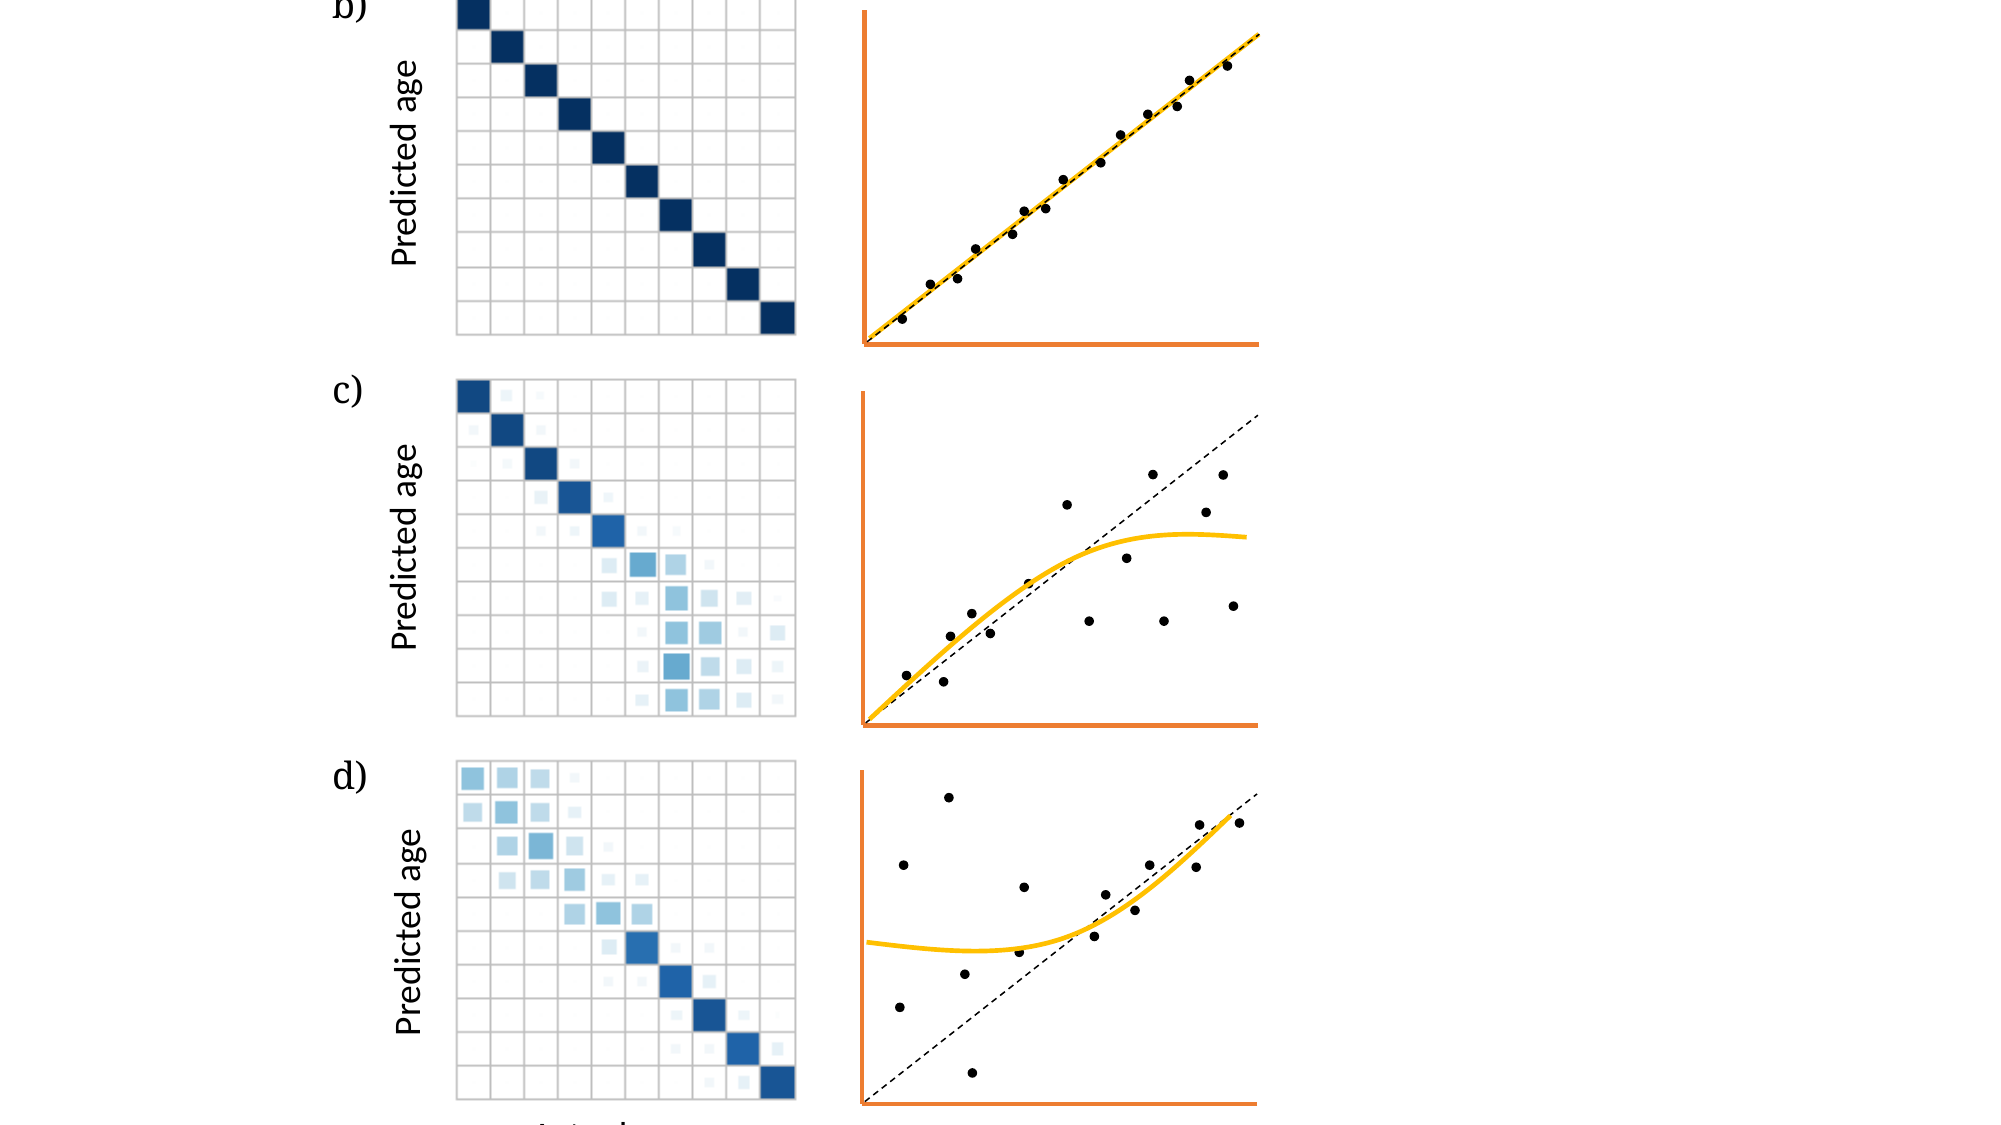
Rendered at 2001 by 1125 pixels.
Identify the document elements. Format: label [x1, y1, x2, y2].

text_box [317, 0, 1260, 1125]
